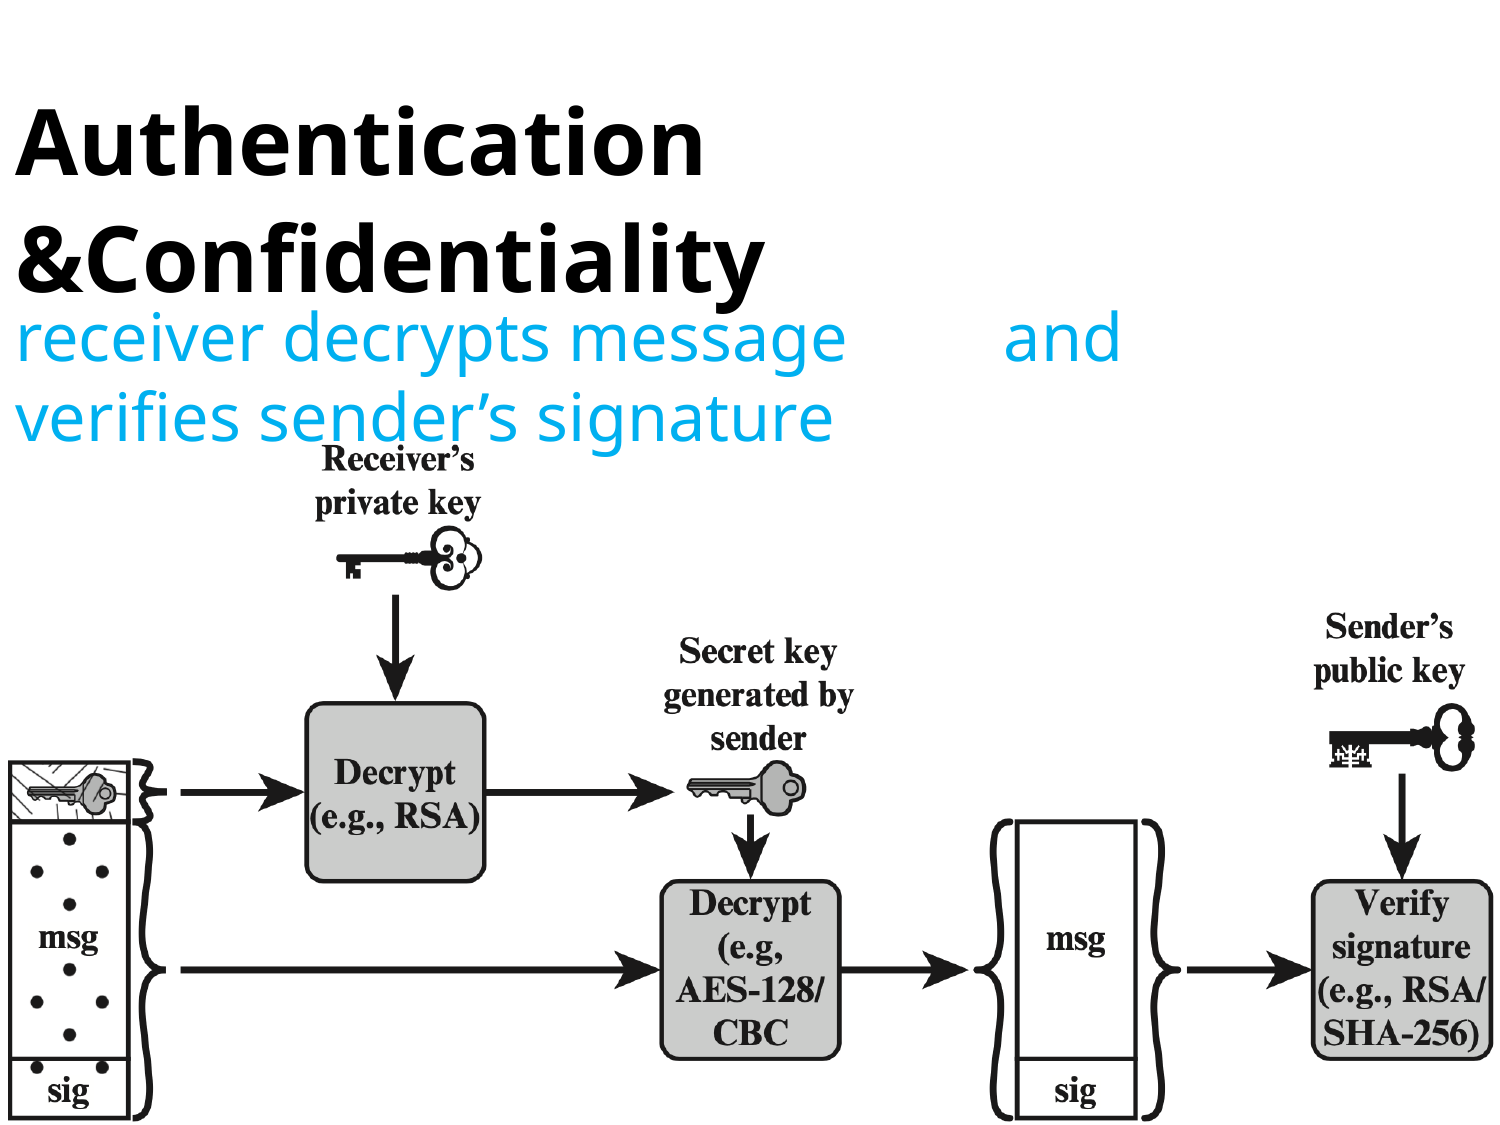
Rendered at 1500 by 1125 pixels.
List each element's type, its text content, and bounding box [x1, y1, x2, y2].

picture [0, 437, 1500, 1125]
text_box &Confidentiality [0, 162, 1500, 350]
title Authentication [0, 45, 1500, 162]
text_box receiver decrypts message and verifies sender’s signature [0, 287, 1238, 384]
